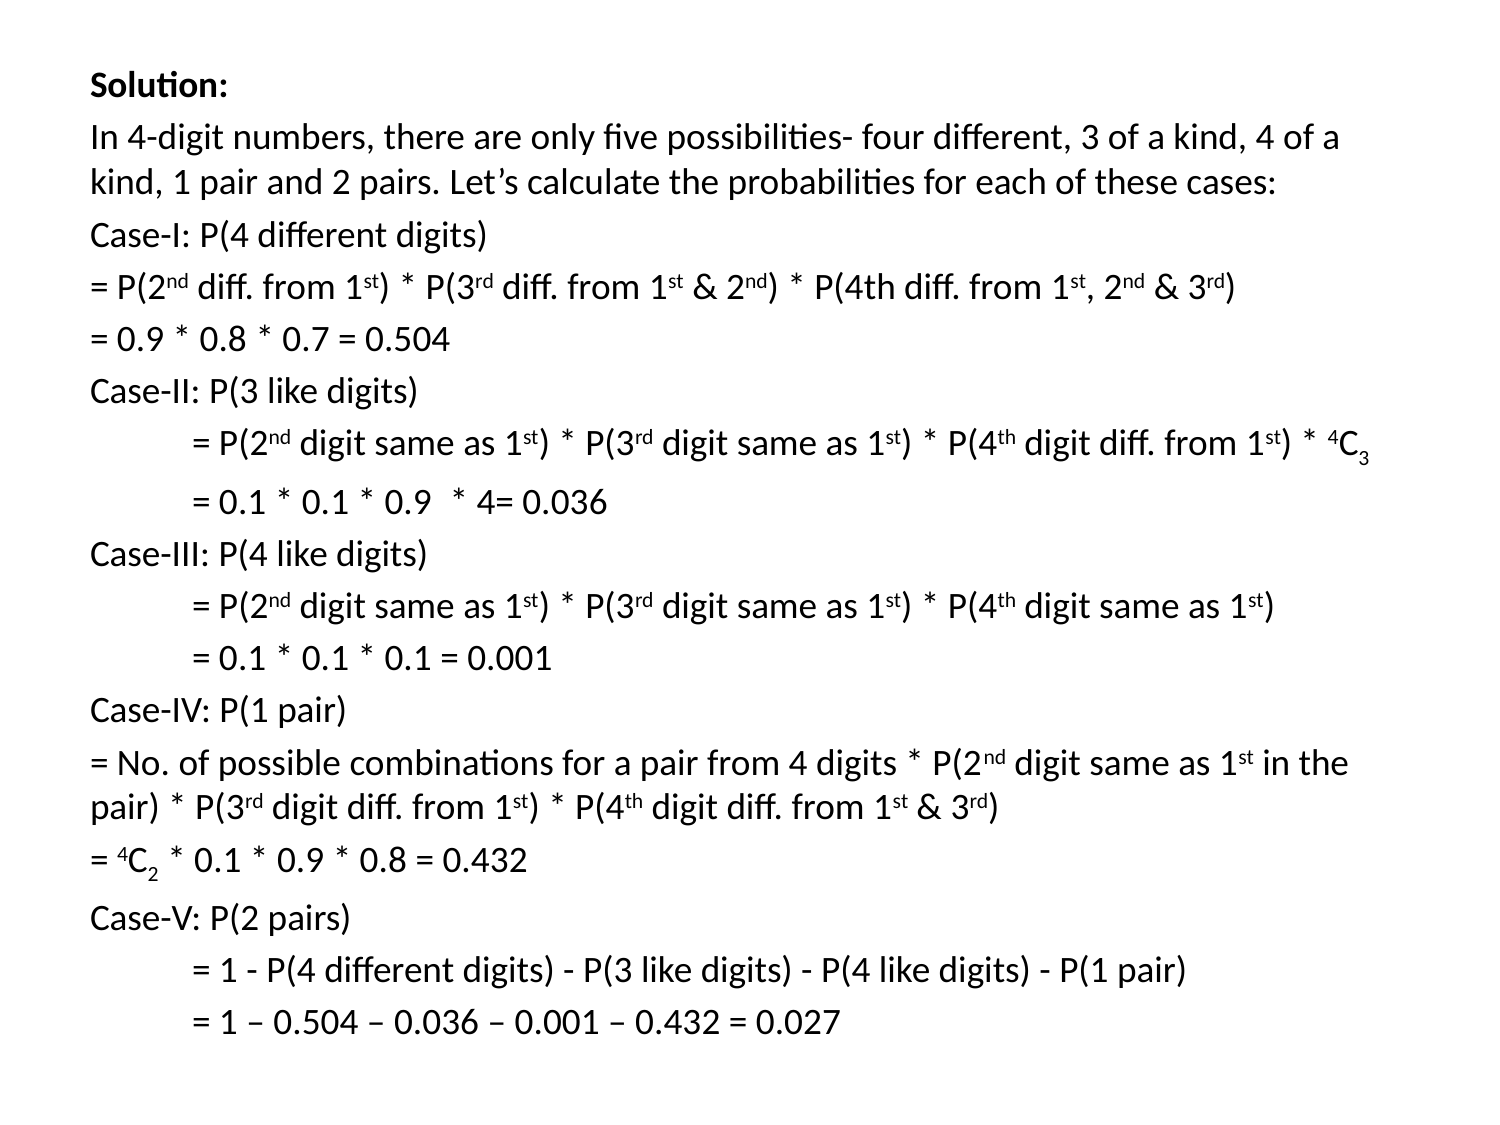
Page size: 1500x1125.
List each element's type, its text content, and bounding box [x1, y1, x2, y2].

list Solution: In 4-digit numbers, there are only five possibilities- four different, 3 of a kind, 4 of a kind, 1 pair and 2 pairs. Let’s calculate the probabilities for each of these cases: Case-I: P(4 different digits) = P(2nd diff. from 1st) * P(3rd diff. from 1st & 2nd) * P(4th diff. from 1st, 2nd & 3rd) = 0.9 * 0.8 * 0.7 = 0.504 Case-II: P(3 like digits) = P(2nd digit same as 1st) * P(3rd digit same as 1st) * P(4th digit diff. from 1st) * 4C3 = 0.1 * 0.1 * 0.9 * 4= 0.036 Case-III: P(4 like digits) = P(2nd digit same as 1st) * P(3rd digit same as 1st) * P(4th digit same as 1st) = 0.1 * 0.1 * 0.1 = 0.001 Case-IV: P(1 pair) = No. of possible combinations for a pair from 4 digits * P(2nd digit same as 1st in the pair) * P(3rd digit diff. from 1st) * P(4th digit diff. from 1st & 3rd) = 4C2 * 0.1 * 0.9 * 0.8 = 0.432 Case-V: P(2 pairs) = 1 - P(4 different digits) - P(3 like digits) - P(4 like digits) - P(1 pair) = 1 – 0.504 – 0.036 – 0.001 – 0.432 = 0.027 [75, 53, 1425, 1081]
